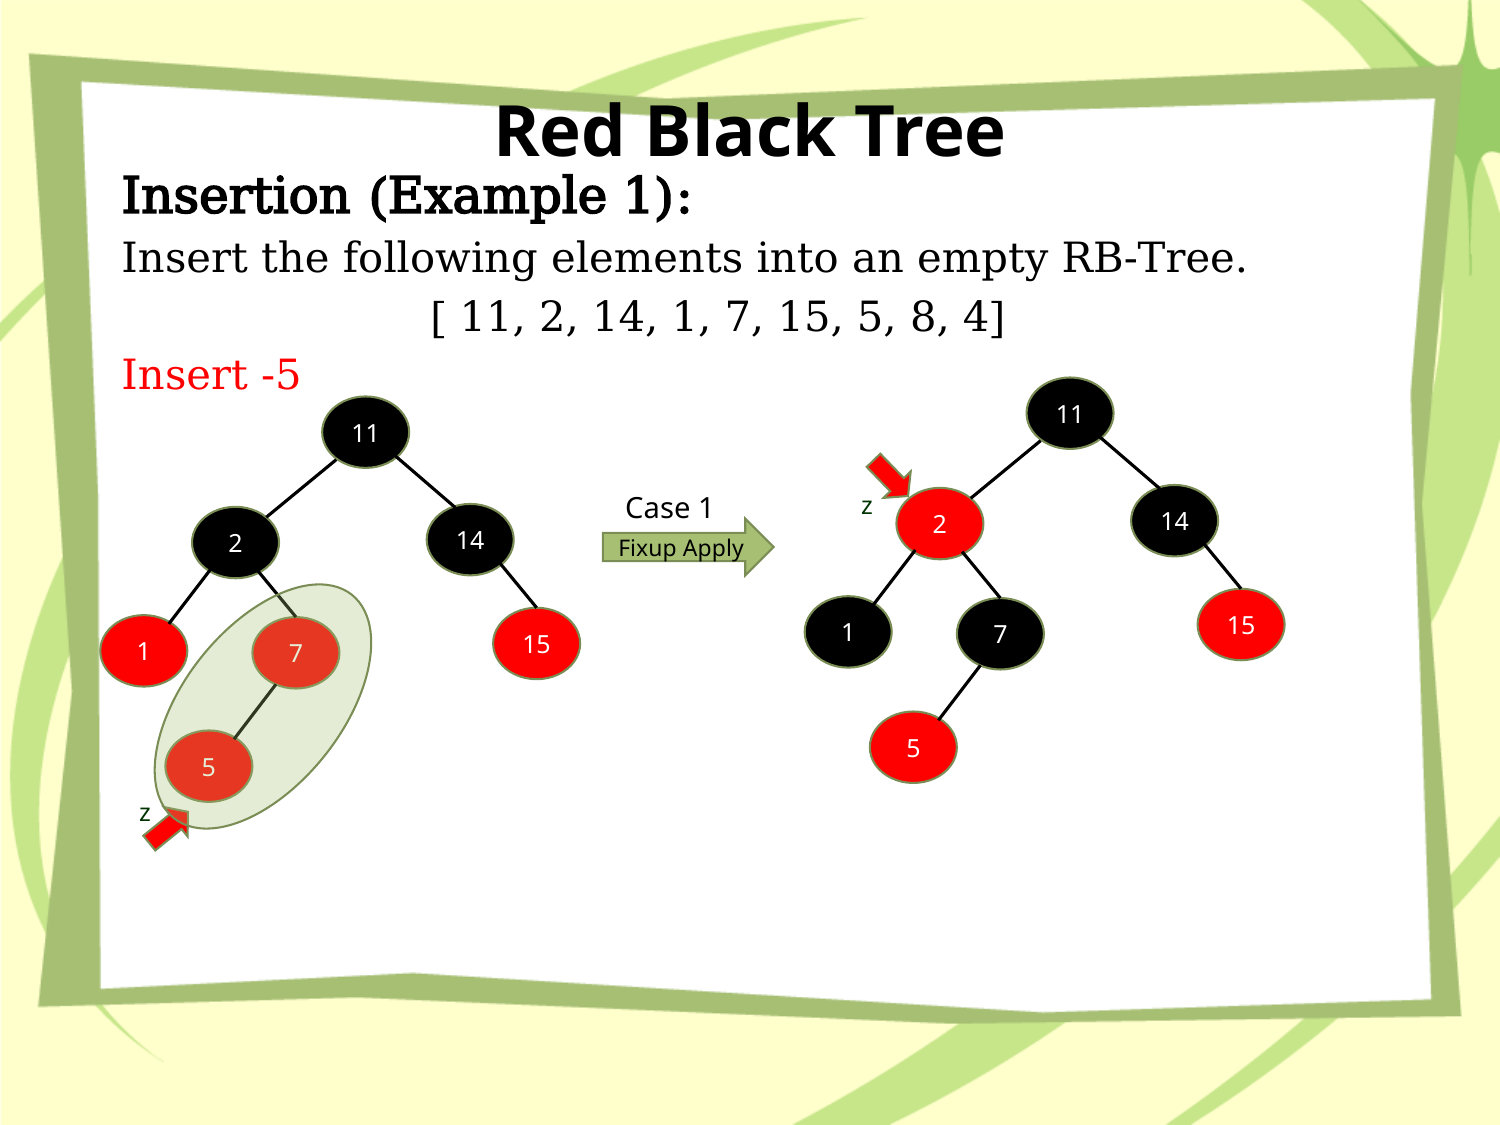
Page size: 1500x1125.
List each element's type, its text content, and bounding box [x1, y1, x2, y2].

title Red Black Tree [75, 69, 1425, 188]
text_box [602, 481, 774, 576]
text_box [100, 396, 581, 850]
text_box Insertion (Example 1): Insert the following elements into an empty RB-Tree. [ 11, 2, 14, 1, 7, 15, 5, 8, 4] Insert -5 [106, 155, 1330, 424]
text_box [804, 377, 1285, 783]
picture [0, 0, 1500, 1125]
